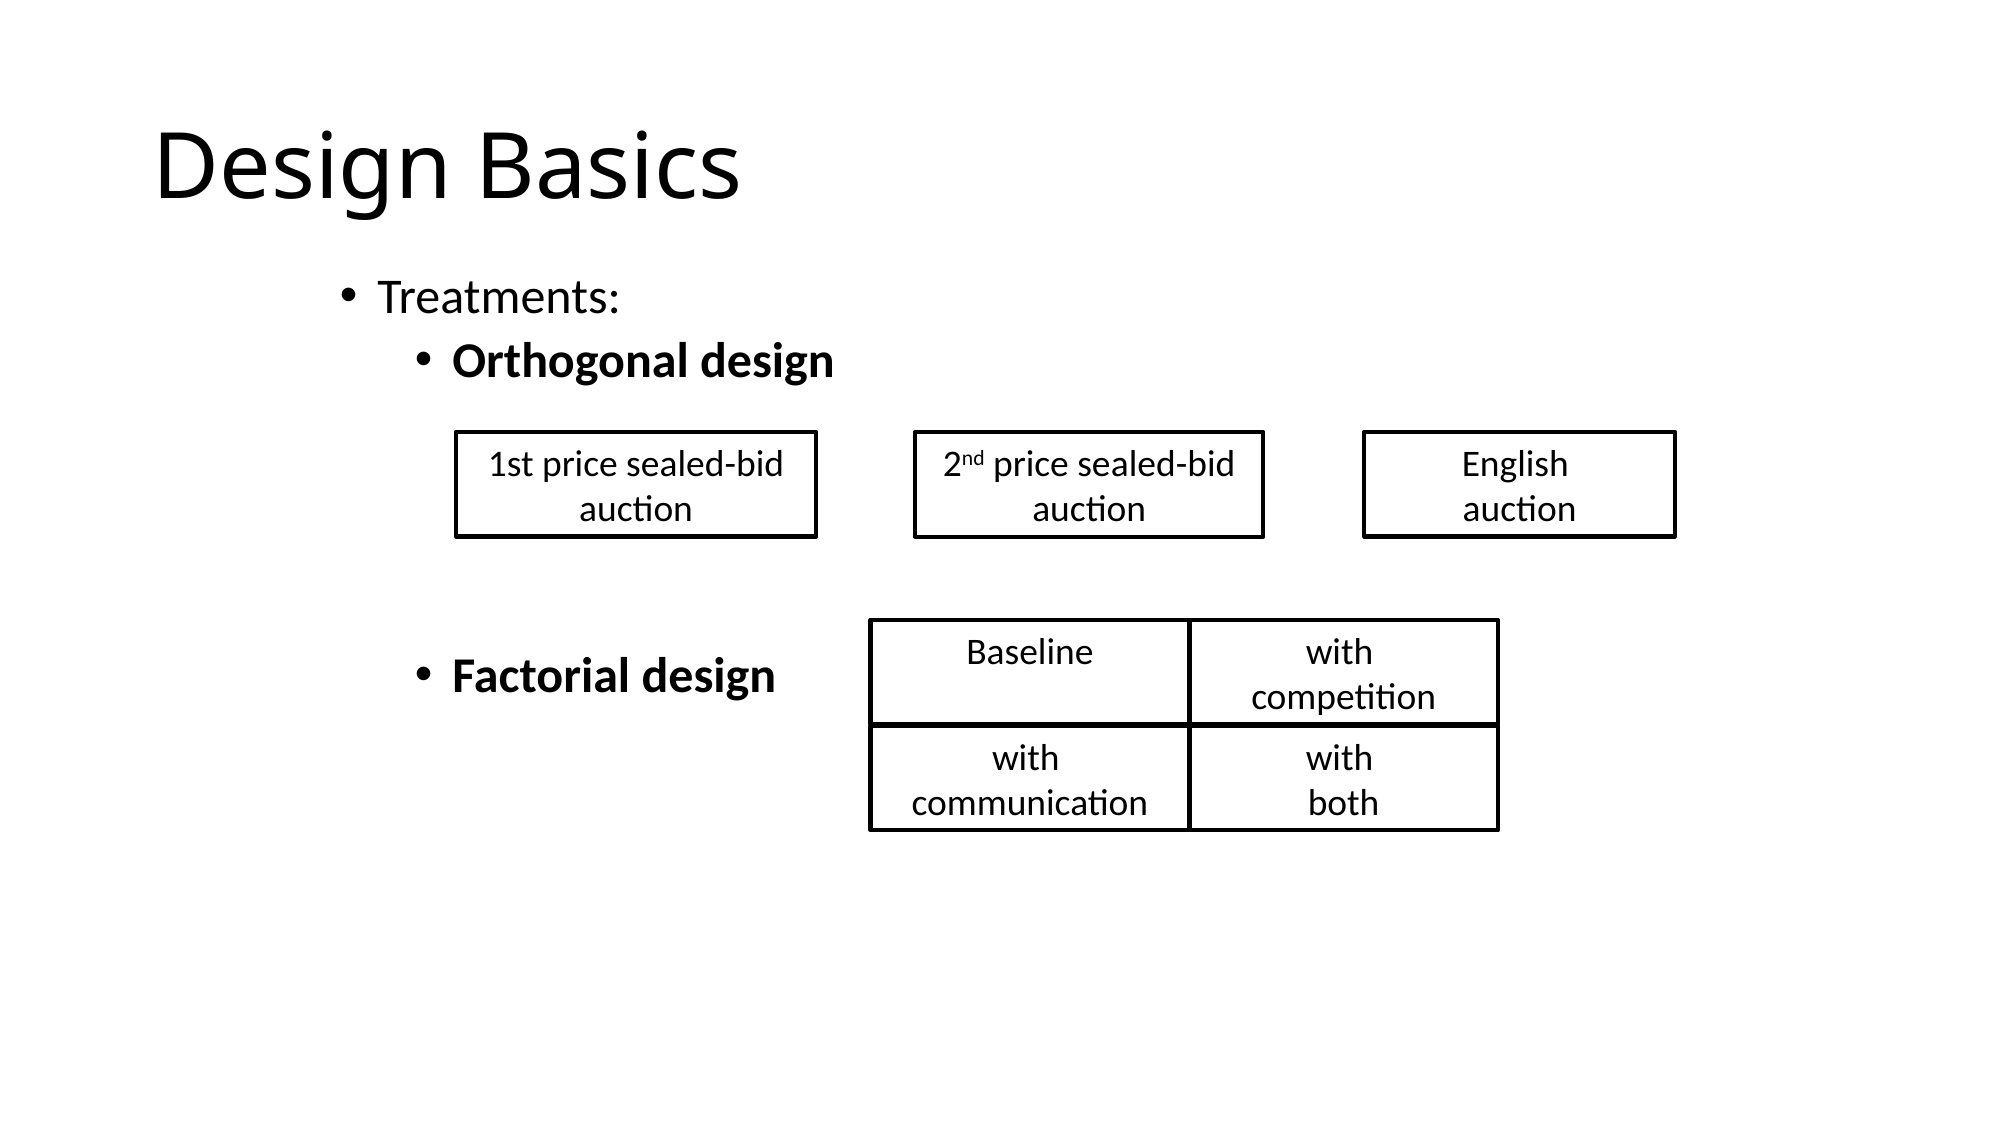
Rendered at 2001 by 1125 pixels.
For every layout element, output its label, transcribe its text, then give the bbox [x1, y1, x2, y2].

title Design Basics [137, 59, 1863, 278]
text_box with competition [1189, 619, 1498, 725]
list Treatments: Orthogonal design Factorial design [324, 262, 1675, 1068]
text_box 2nd price sealed-bid auction [915, 431, 1264, 537]
text_box 1st price sealed-bid auction [456, 431, 817, 537]
text_box Baseline [870, 619, 1189, 725]
text_box with communication [870, 725, 1190, 831]
text_box with both [1190, 725, 1498, 831]
text_box English auction [1364, 431, 1675, 537]
